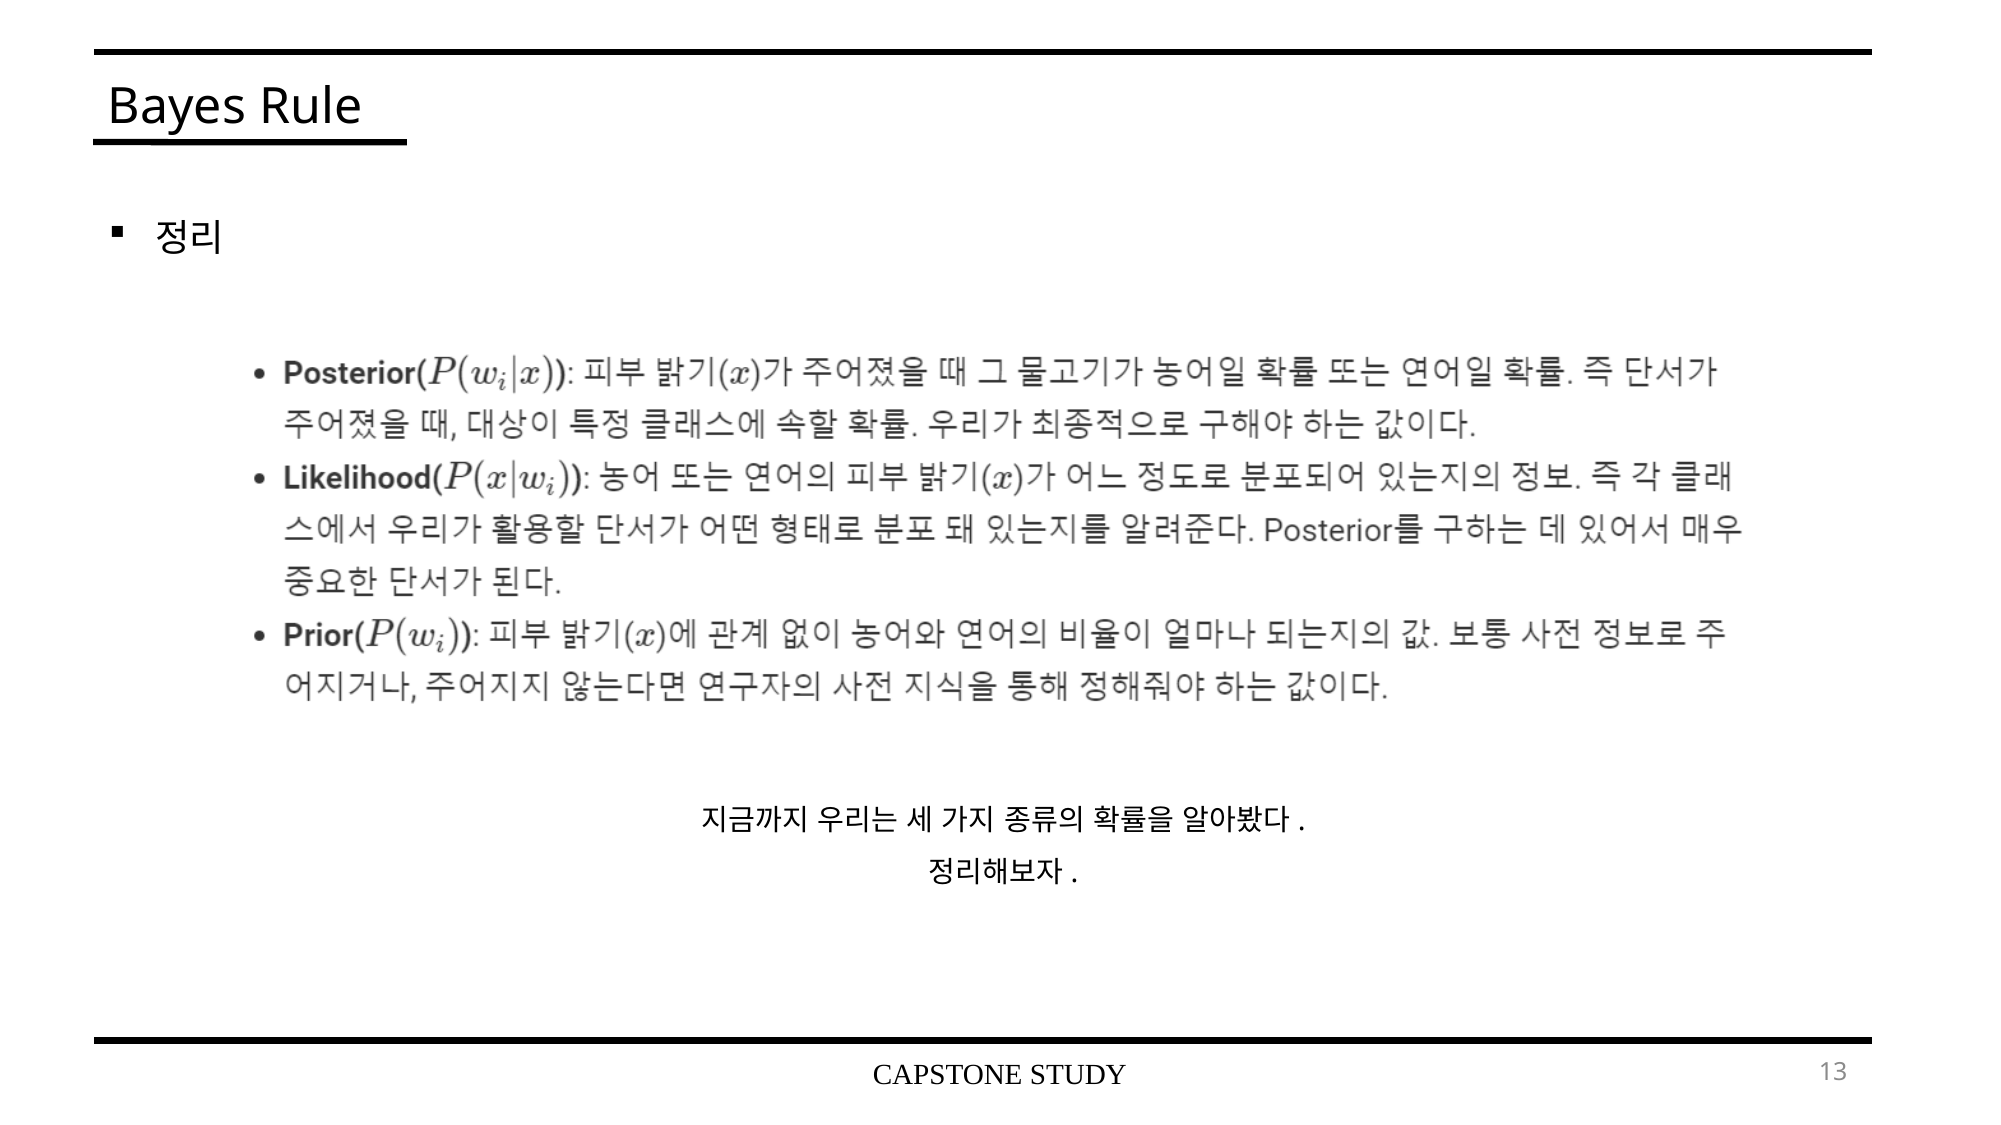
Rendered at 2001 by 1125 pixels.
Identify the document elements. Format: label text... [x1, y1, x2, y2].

picture [234, 343, 1766, 719]
text_box Bayes Rule [93, 66, 1594, 142]
slide_number 13 [1412, 1042, 1863, 1103]
text_box 정리 지금까지 우리는 세 가지 종류의 확률을 알아봤다. 정리해보자. [94, 184, 1914, 896]
footer CAPSTONE STUDY [662, 1042, 1338, 1103]
